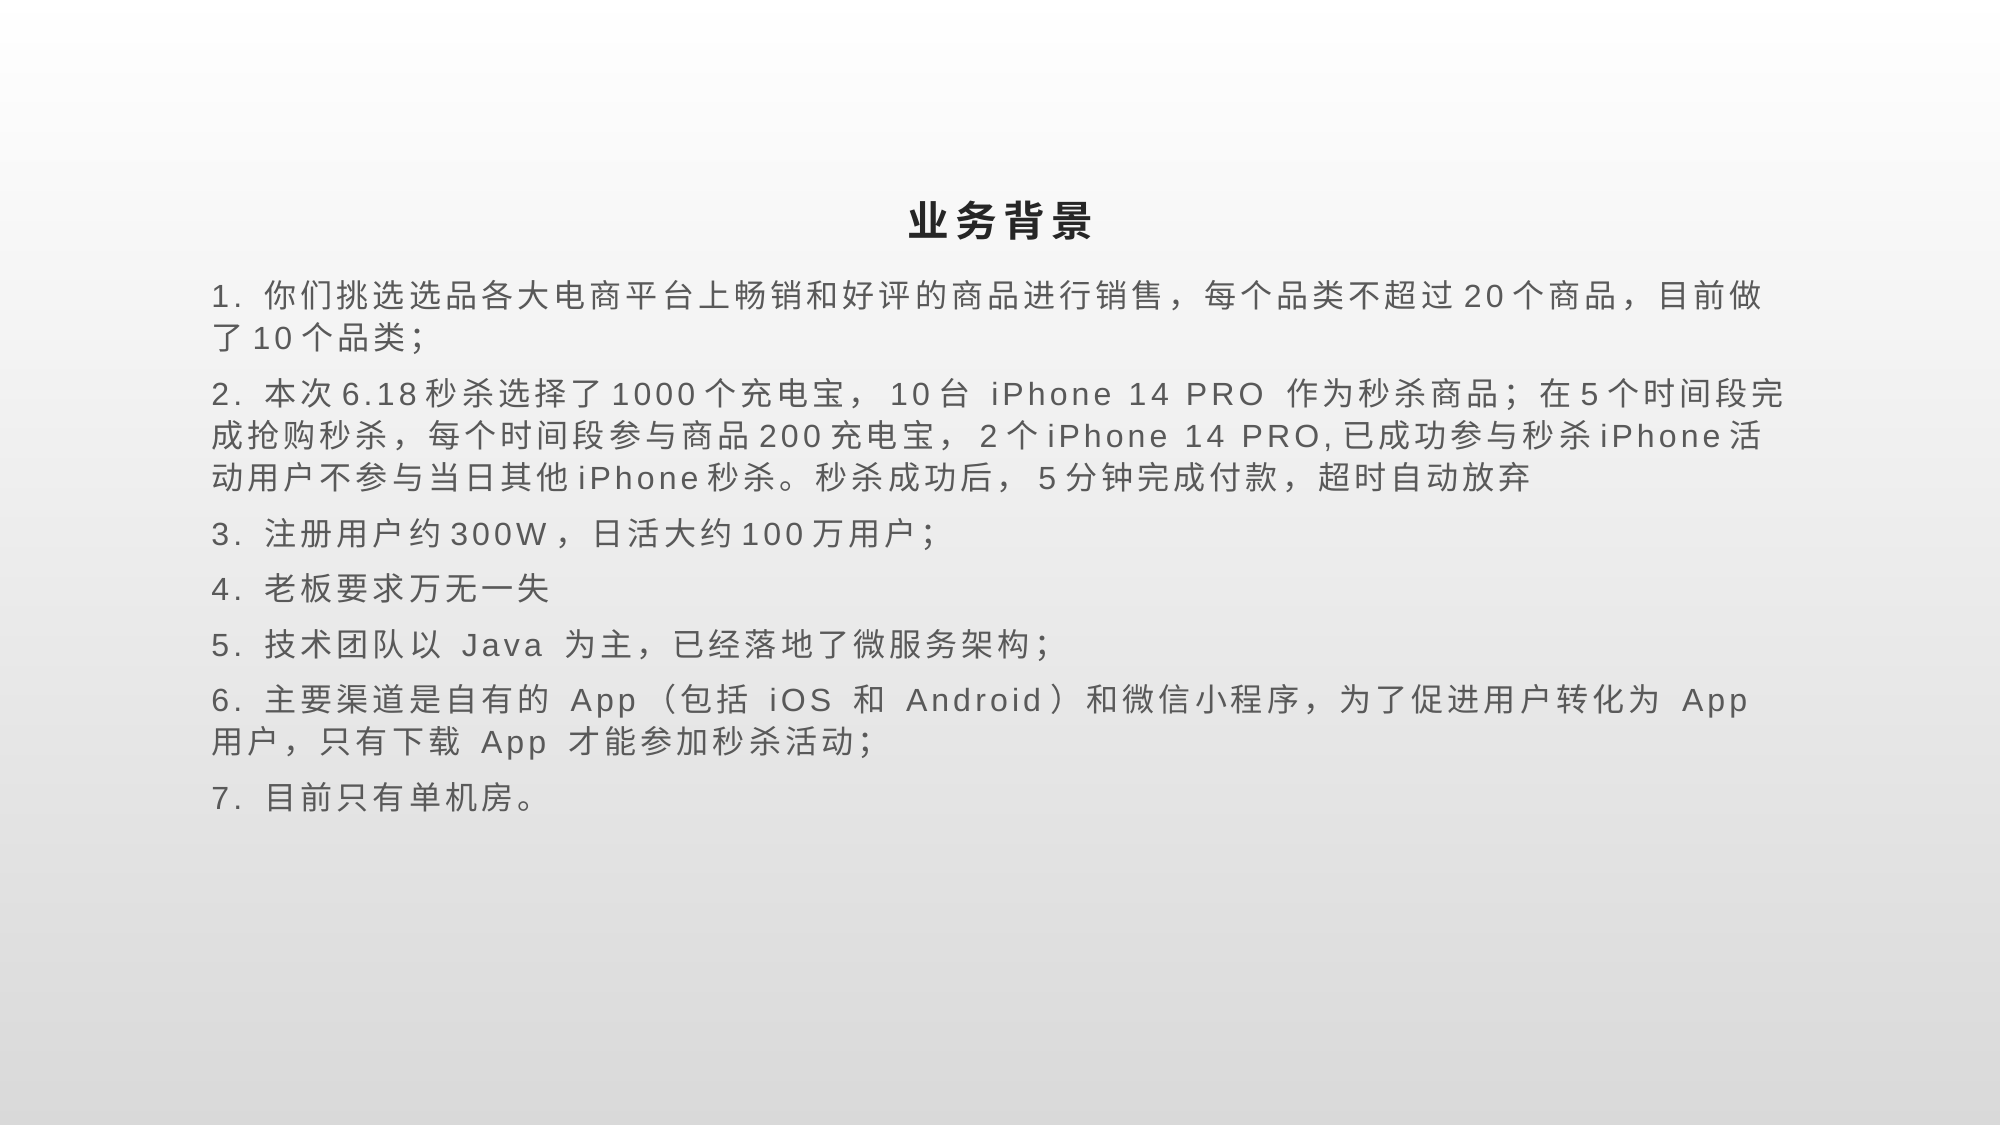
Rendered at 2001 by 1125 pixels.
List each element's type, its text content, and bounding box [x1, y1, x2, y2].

title 业务背景 [196, 149, 1805, 253]
subtitle 1. 你们挑选选品各大电商平台上畅销和好评的商品进行销售，每个品类不超过20个商品，目前做了10个品类； 2. 本次6.18秒杀选择了1000个充电宝，10台 iPhone 14 PRO 作为秒杀商品；在5个时间段完成抢购秒杀，每个时间段参与商品200充电宝，2个iPhone 14 PRO,已成功参与秒杀iPhone活动用户不参与当日其他iPhone秒杀。秒杀成功后，5分钟完成付款，超时自动放弃 3. 注册用户约300W，日活大约100万用户； 4. 老板要求万无一失 5. 技术团队以 Java 为主，已经落地了微服务架构； 6. 主要渠道是自有的 App（包括 iOS 和 Android）和微信小程序，为了促进用户转化为 App 用户，只有下载 App 才能参加秒杀活动； 7. 目前只有单机房。 [196, 264, 1805, 825]
